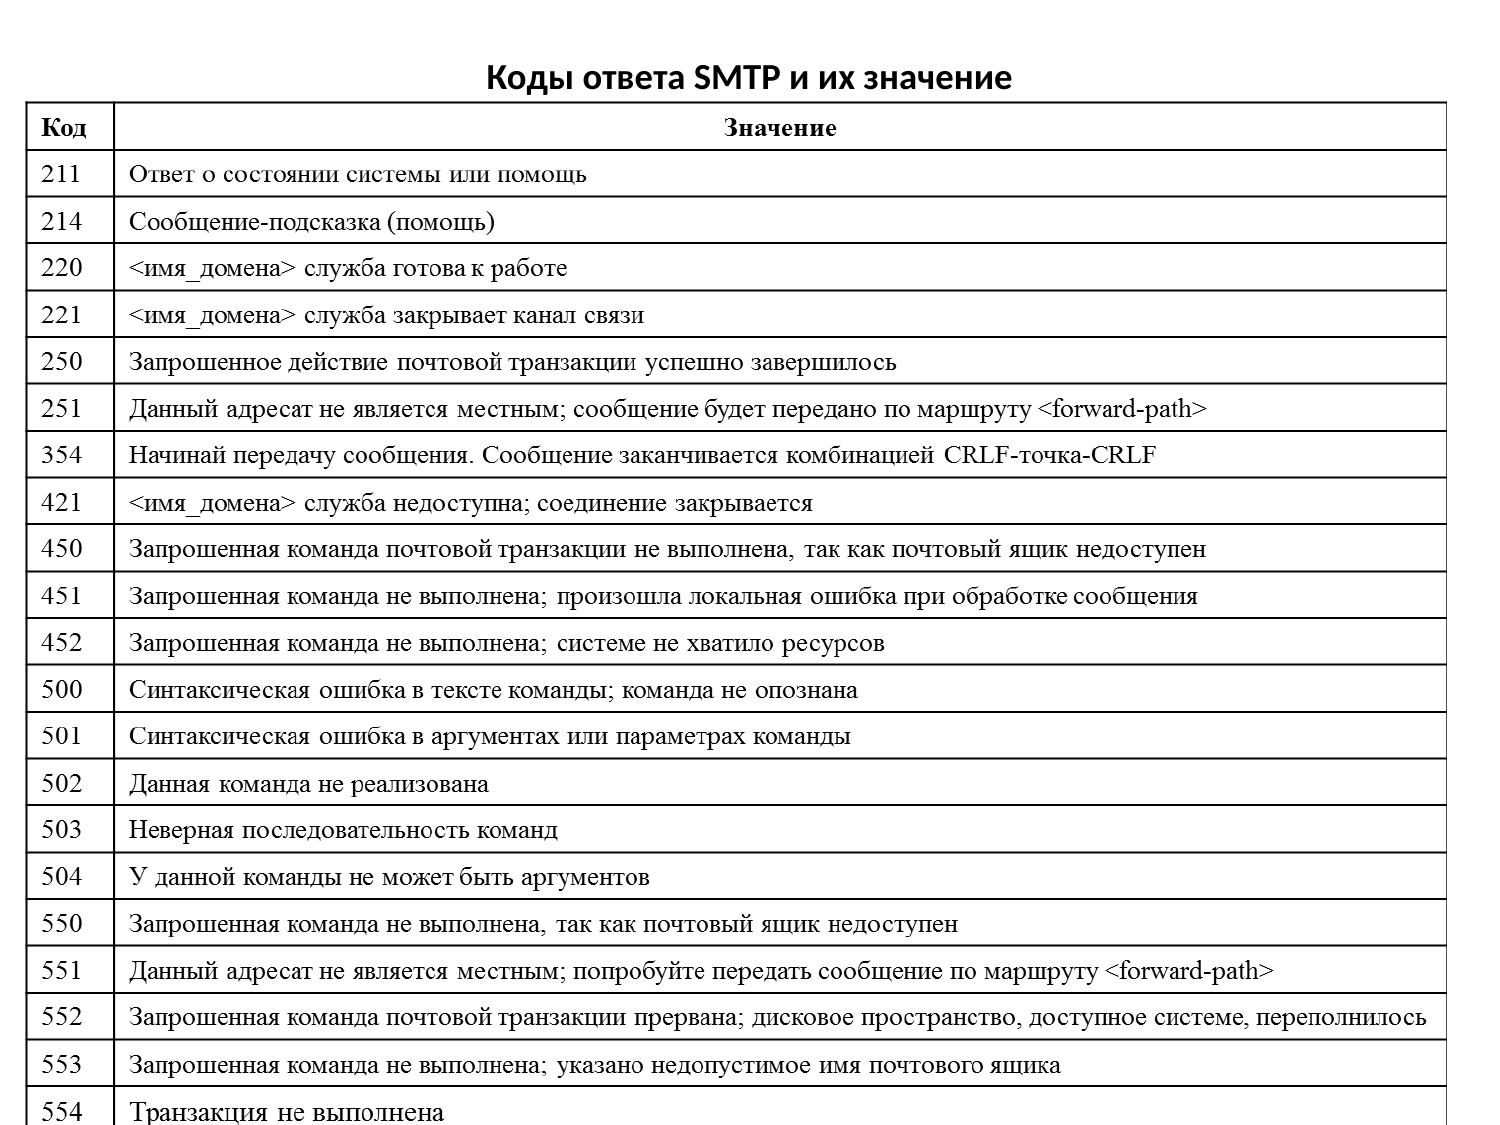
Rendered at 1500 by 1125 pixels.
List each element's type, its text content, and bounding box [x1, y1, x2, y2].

title Коды ответа SMTP и их значение [75, 45, 1425, 100]
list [24, 101, 1448, 1125]
